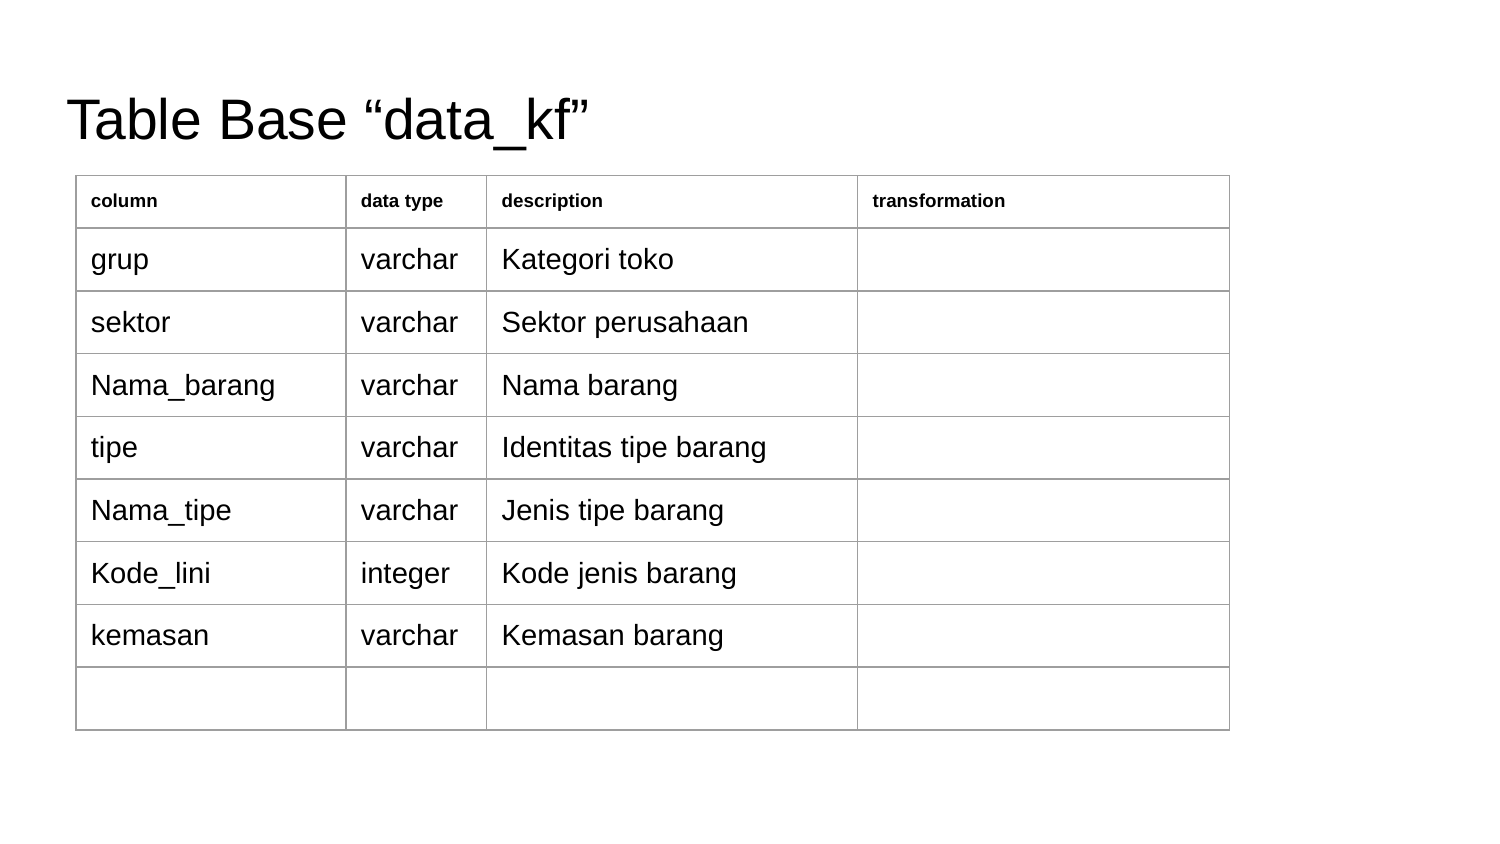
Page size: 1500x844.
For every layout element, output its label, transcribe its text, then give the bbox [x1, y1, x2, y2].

table_cell [858, 417, 1229, 478]
table_cell Identitas tipe barang [487, 417, 857, 478]
table_cell Kemasan barang [487, 605, 857, 666]
table_cell Jenis tipe barang [487, 480, 857, 541]
table_cell varchar [347, 605, 486, 666]
table_cell Kode_lini [77, 542, 345, 604]
table_cell [77, 668, 345, 729]
title Table Base “data_kf” [51, 72, 1449, 167]
table_header data type [347, 176, 486, 227]
table_cell Sektor perusahaan [487, 292, 857, 353]
table_cell Nama barang [487, 354, 857, 416]
table_cell [858, 354, 1229, 416]
table_cell varchar [347, 480, 486, 541]
table_cell tipe [77, 417, 345, 478]
table_cell [347, 668, 486, 729]
table_header transformation [858, 176, 1229, 227]
table_cell [858, 229, 1229, 290]
table_cell varchar [347, 354, 486, 416]
table_cell [858, 292, 1229, 353]
table_cell varchar [347, 292, 486, 353]
table_cell sektor [77, 292, 345, 353]
table_header description [487, 176, 857, 227]
table_cell [858, 542, 1229, 604]
table_cell [858, 668, 1229, 729]
table_cell [487, 668, 857, 729]
table_header column [77, 176, 345, 227]
table_cell [858, 480, 1229, 541]
table_cell Kode jenis barang [487, 542, 857, 604]
table_cell [858, 605, 1229, 666]
table_cell Nama_barang [77, 354, 345, 416]
table_cell kemasan [77, 605, 345, 666]
table_cell varchar [347, 417, 486, 478]
table_cell Nama_tipe [77, 480, 345, 541]
table_cell varchar [347, 229, 486, 290]
table_cell grup [77, 229, 345, 290]
table_cell Kategori toko [487, 229, 857, 290]
table_cell integer [347, 542, 486, 604]
